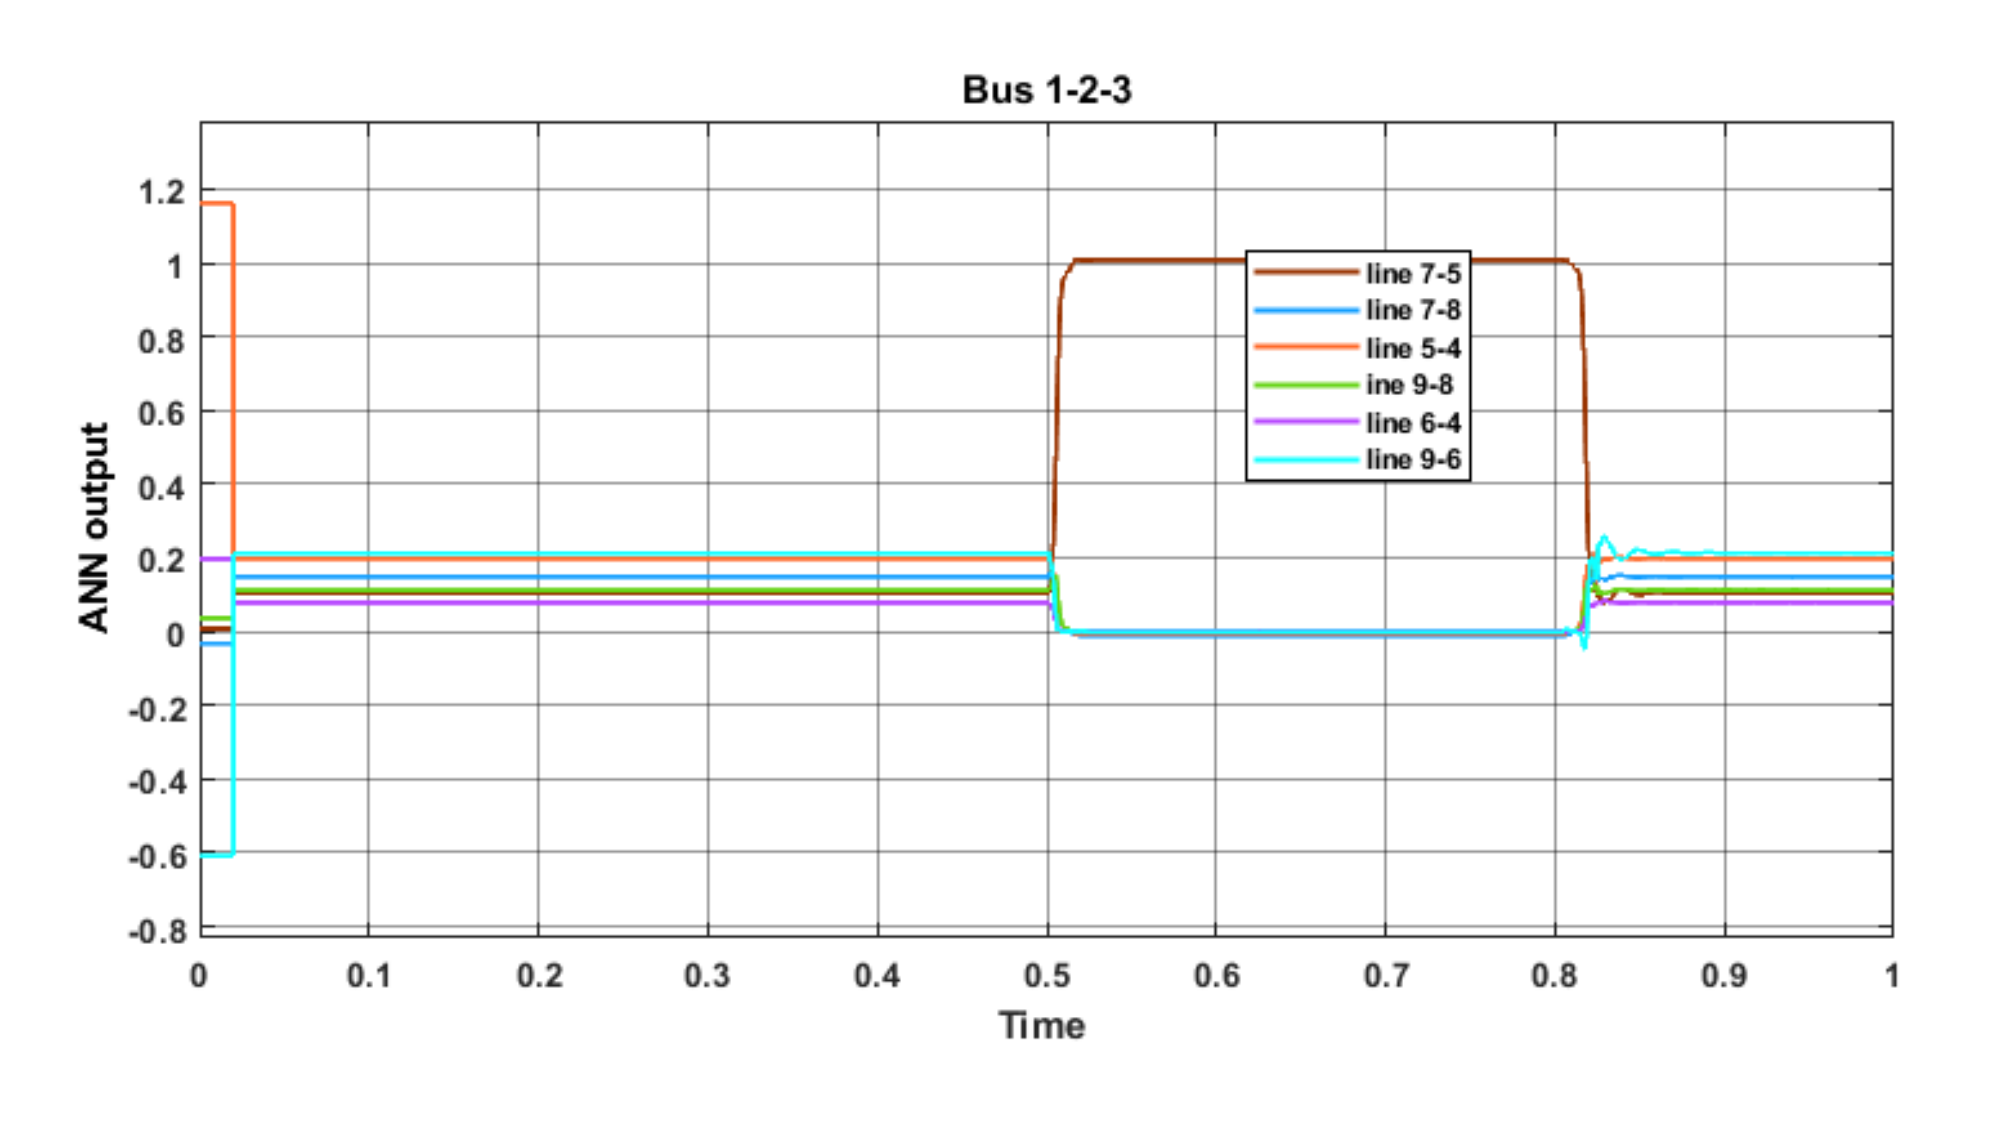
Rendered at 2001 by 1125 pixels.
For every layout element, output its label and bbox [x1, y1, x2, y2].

picture [64, 60, 1936, 1065]
